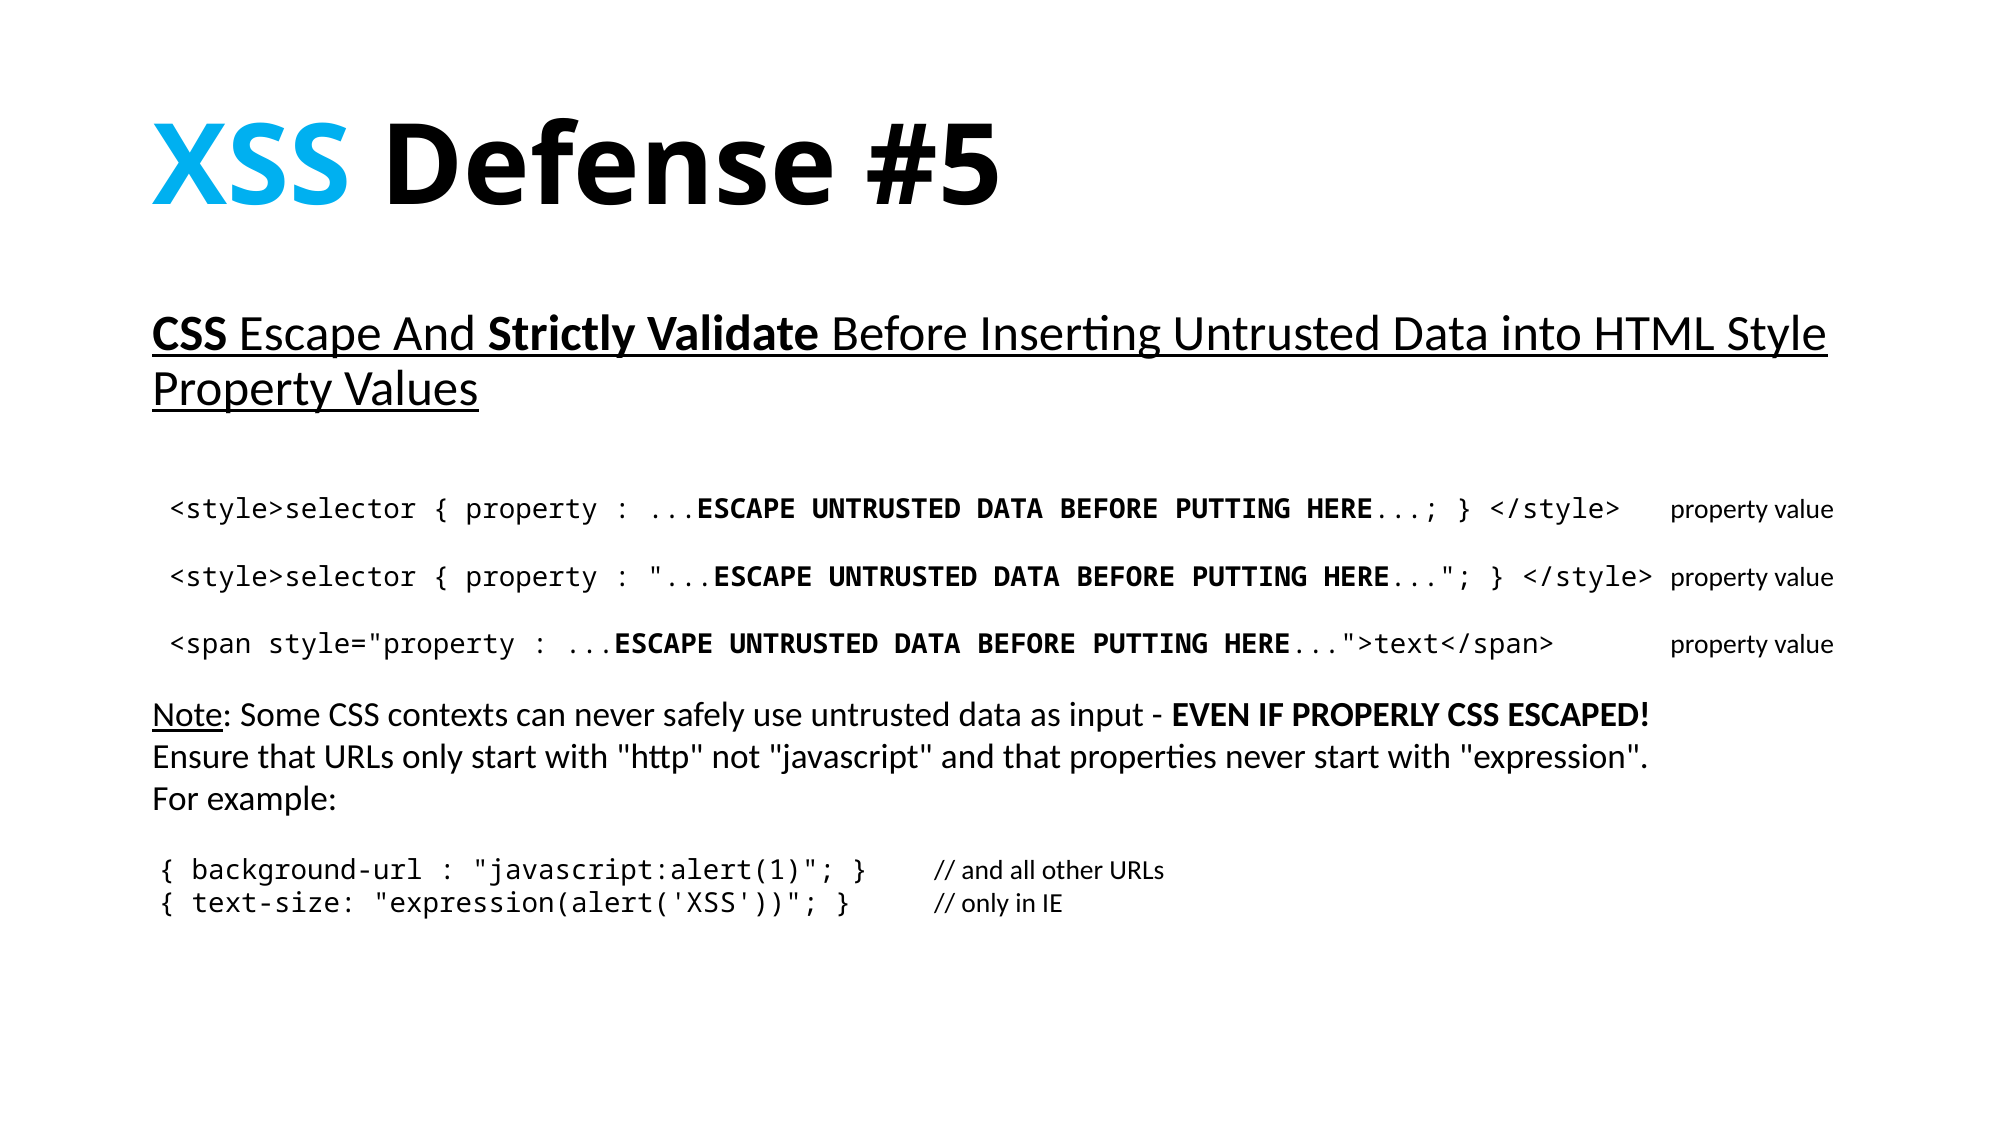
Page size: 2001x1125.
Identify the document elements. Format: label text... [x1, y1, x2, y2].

title XSS Defense #5 [137, 59, 1863, 278]
list CSS Escape And Strictly Validate Before Inserting Untrusted Data into HTML Style Property Values <style>selector { property : ...ESCAPE UNTRUSTED DATA BEFORE PUTTING HERE...; } </style> property value <style>selector { property : "...ESCAPE UNTRUSTED DATA BEFORE PUTTING HERE..."; } </style> property value <span style="property : ...ESCAPE UNTRUSTED DATA BEFORE PUTTING HERE...">text</span> property value Note: Some CSS contexts can never safely use untrusted data as input - EVEN IF PROPERLY CSS ESCAPED! Ensure that URLs only start with "http" not "javascript" and that properties never start with "expression". For example: { background-url : "javascript:alert(1)"; } // and all other URLs { text-size: "expression(alert('XSS'))"; } // only in IE [137, 299, 1863, 1014]
